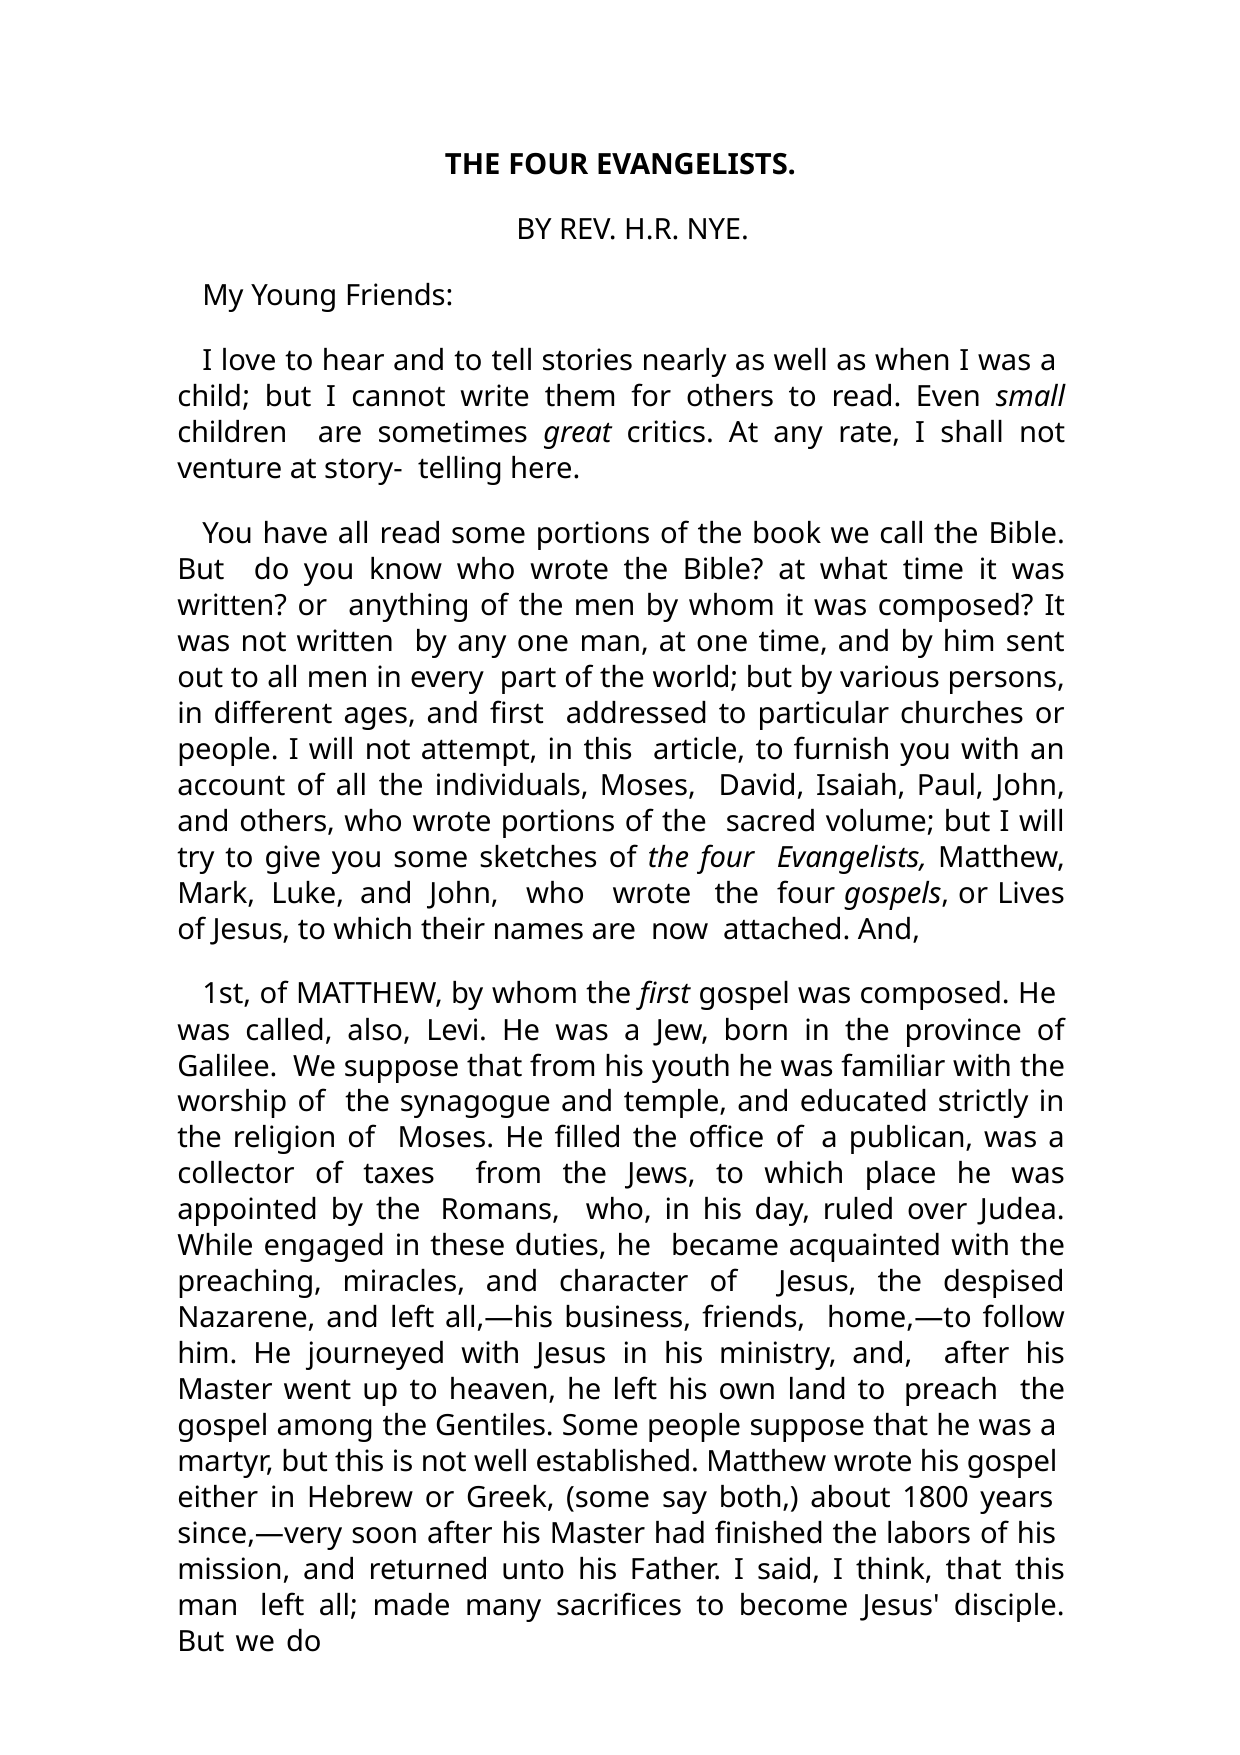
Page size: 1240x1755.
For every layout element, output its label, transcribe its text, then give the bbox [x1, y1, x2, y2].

text_box THE FOUR EVANGELISTS. BY REV. H.R. NYE. My Young Friends: I love to hear and to tell stories nearly as well as when I was a child; but I cannot write them for others to read. Even small children are sometimes great critics. At any rate, I shall not venture at story- telling here. You have all read some portions of the book we call the Bible. But do you know who wrote the Bible? at what time it was written? or anything of the men by whom it was composed? It was not written by any one man, at one time, and by him sent out to all men in every part of the world; but by various persons, in different ages, and first addressed to particular churches or people. I will not attempt, in this article, to furnish you with an account of all the individuals, Moses, David, Isaiah, Paul, John, and others, who wrote portions of the sacred volume; but I will try to give you some sketches of the four Evangelists, Matthew, Mark, Luke, and John, who wrote the four gospels, or Lives of Jesus, to which their names are now attached. And, 1st, of MATTHEW, by whom the first gospel was composed. He was called, also, Levi. He was a Jew, born in the province of Galilee. We suppose that from his youth he was familiar with the worship of the synagogue and temple, and educated strictly in the religion of Moses. He filled the office of a publican, was a collector of taxes from the Jews, to which place he was appointed by the Romans, who, in his day, ruled over Judea. While engaged in these duties, he became acquainted with the preaching, miracles, and character of Jesus, the despised Nazarene, and left all,—his business, friends, home,—to follow him. He journeyed with Jesus in his ministry, and, after his Master went up to heaven, he left his own land to preach the gospel among the Gentiles. Some people suppose that he was a martyr, but this is not well established. Matthew wrote his gospel either in Hebrew or Greek, (some say both,) about 1800 years since,—very soon after his Master had finished the labors of his mission, and returned unto his Father. I said, I think, that this man left all; made many sacrifices to become Jesus' disciple. But we do [175, 143, 1066, 1658]
